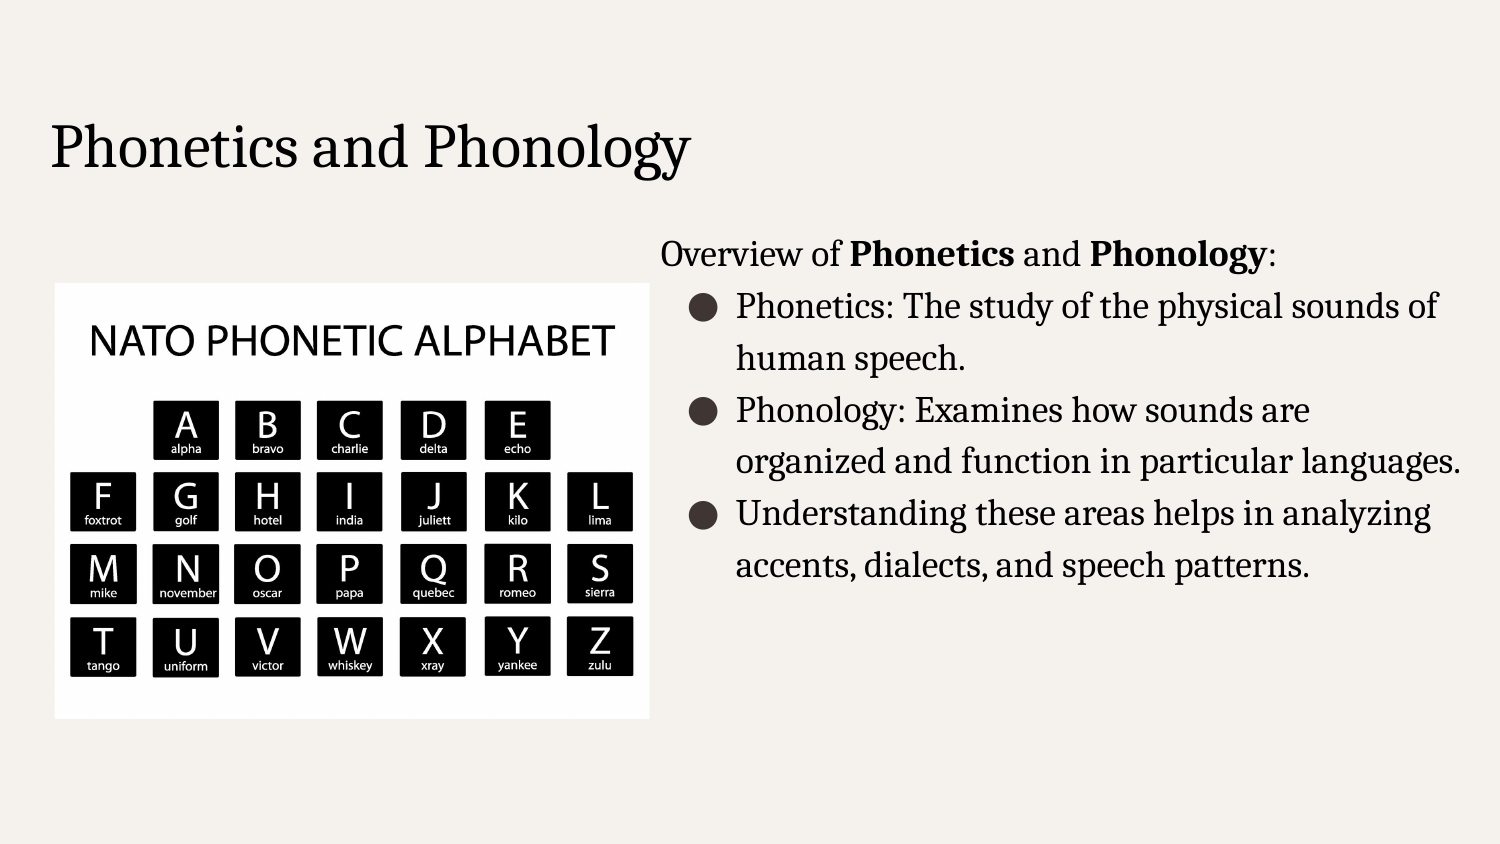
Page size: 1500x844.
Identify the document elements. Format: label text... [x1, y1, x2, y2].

title Phonetics and Phonology [39, 94, 878, 177]
picture [54, 282, 650, 719]
list Overview of Phonetics and Phonology: Phonetics: The study of the physical sounds of human speech. Phonology: Examines how sounds are organized and function in particular languages. Understanding these areas helps in analyzing accents, dialects, and speech patterns. [649, 211, 1478, 750]
